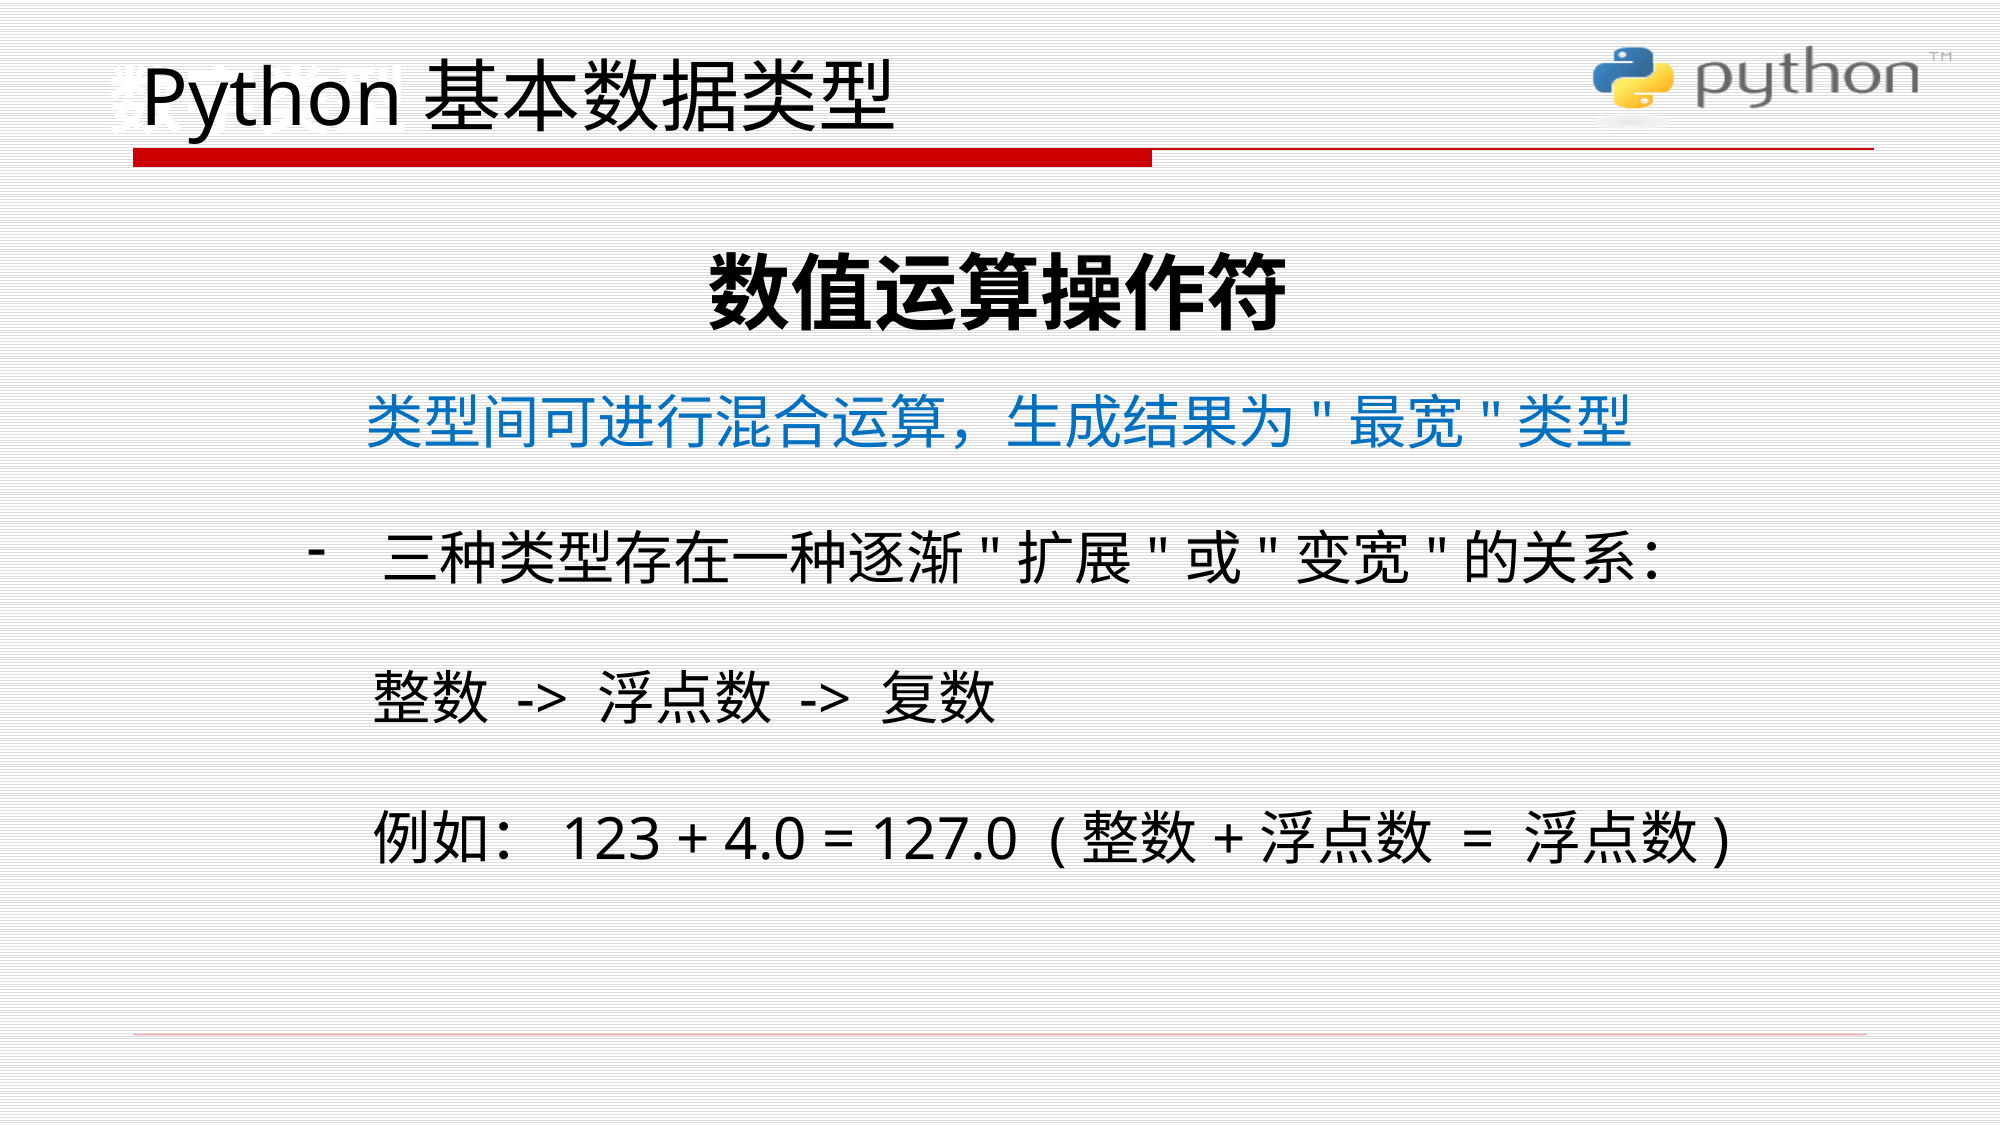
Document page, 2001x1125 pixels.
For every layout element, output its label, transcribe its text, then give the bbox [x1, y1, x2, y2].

picture [1560, 30, 2000, 142]
text_box 类型间可进行混合运算，生成结果为"最宽"类型 [350, 378, 1649, 463]
text_box 数字类型 [93, 37, 1905, 153]
title Python基本数据类型 [125, 49, 1876, 150]
text_box 数值运算操作符 [692, 203, 1306, 348]
text_box 三种类型存在一种逐渐"扩展"或"变宽"的关系： 整数 -> 浮点数 -> 复数 例如：123 + 4.0 = 127.0 (整数+浮点数 = 浮点数) [292, 513, 1829, 879]
